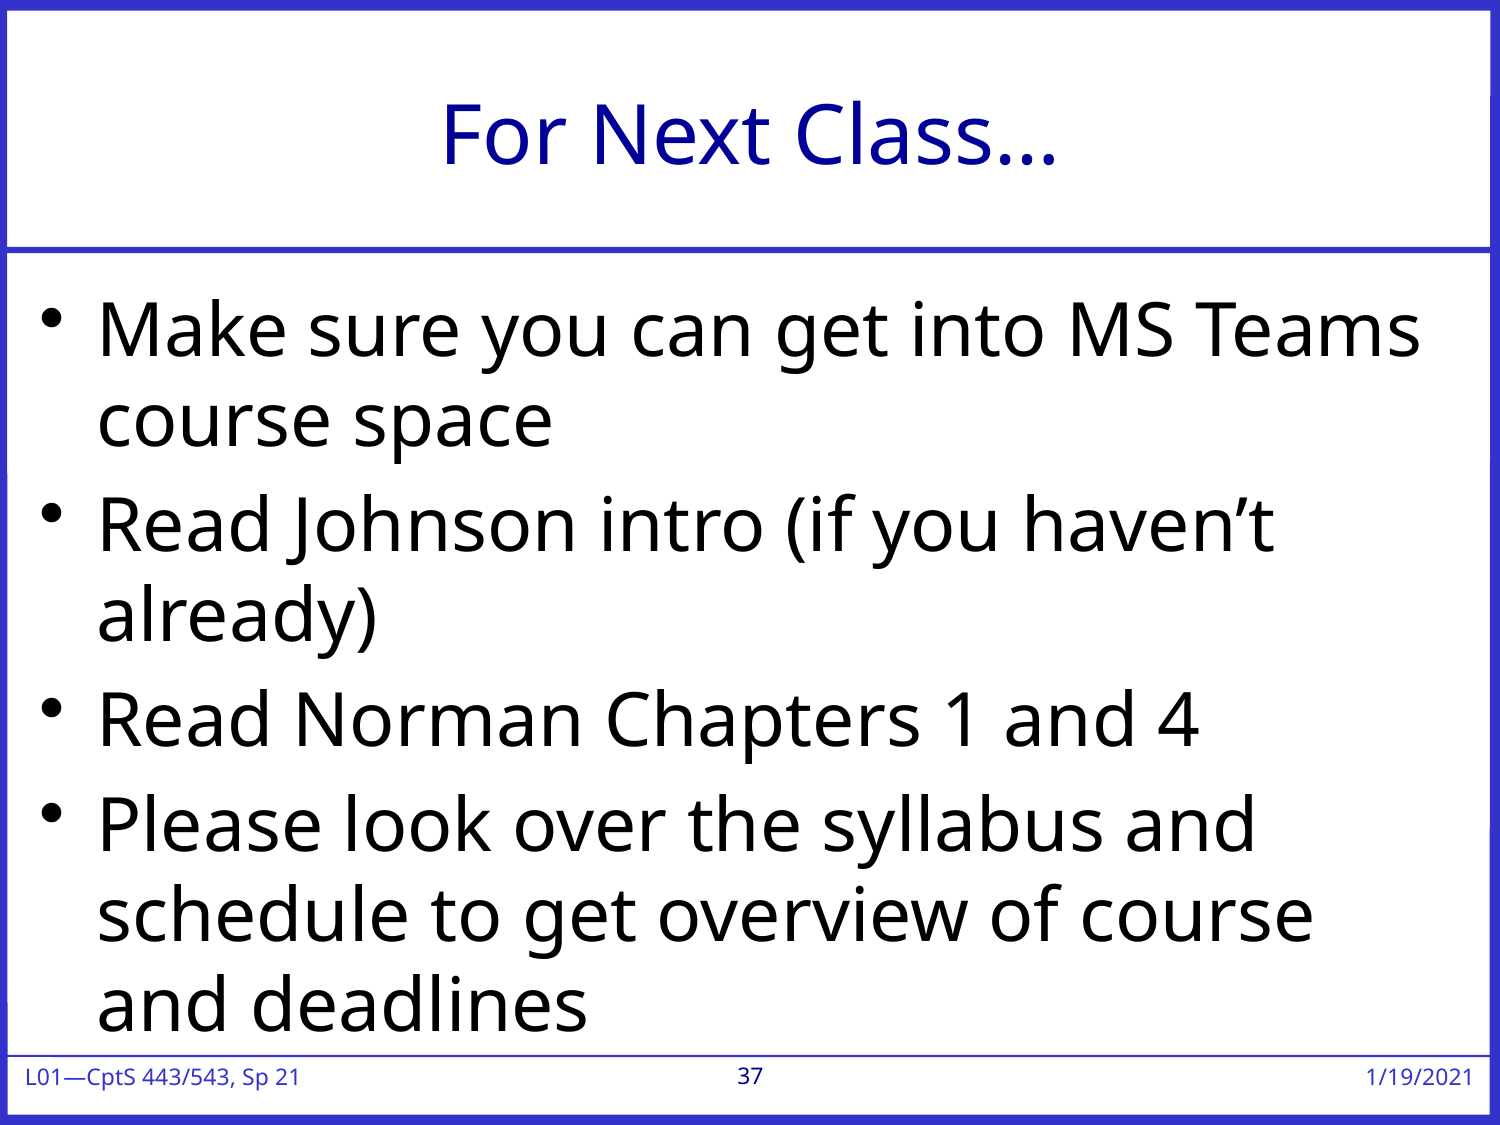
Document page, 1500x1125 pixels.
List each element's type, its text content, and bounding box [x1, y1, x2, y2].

title For Next Class… [24, 24, 1476, 238]
list Make sure you can get into MS Teams course space Read Johnson intro (if you haven’t already) Read Norman Chapters 1 and 4 Please look over the syllabus and schedule to get overview of course and deadlines [24, 273, 1476, 1038]
slide_number 37 [37, 1053, 1464, 1079]
